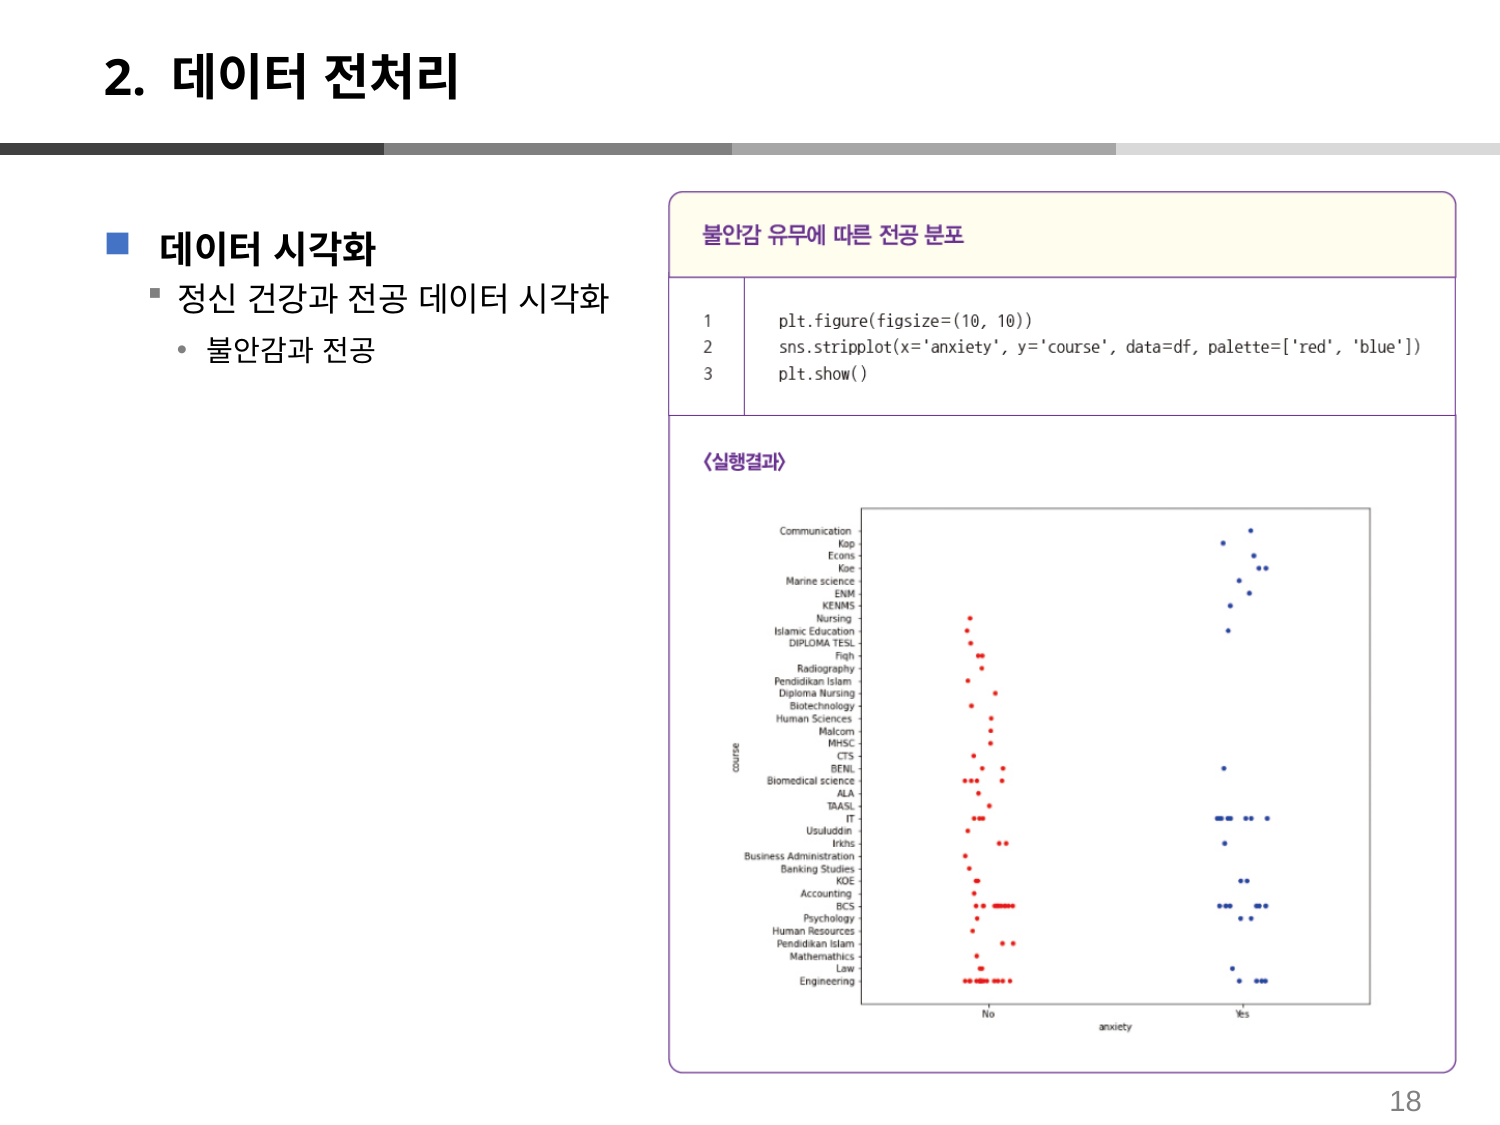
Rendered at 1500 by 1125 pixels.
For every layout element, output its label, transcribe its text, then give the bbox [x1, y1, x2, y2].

title 2. 데이터 전처리 [88, 30, 1211, 121]
list 데이터 시각화 정신 건강과 전공 데이터 시각화 불안감과 전공 [88, 196, 659, 1083]
picture [663, 185, 1461, 1080]
